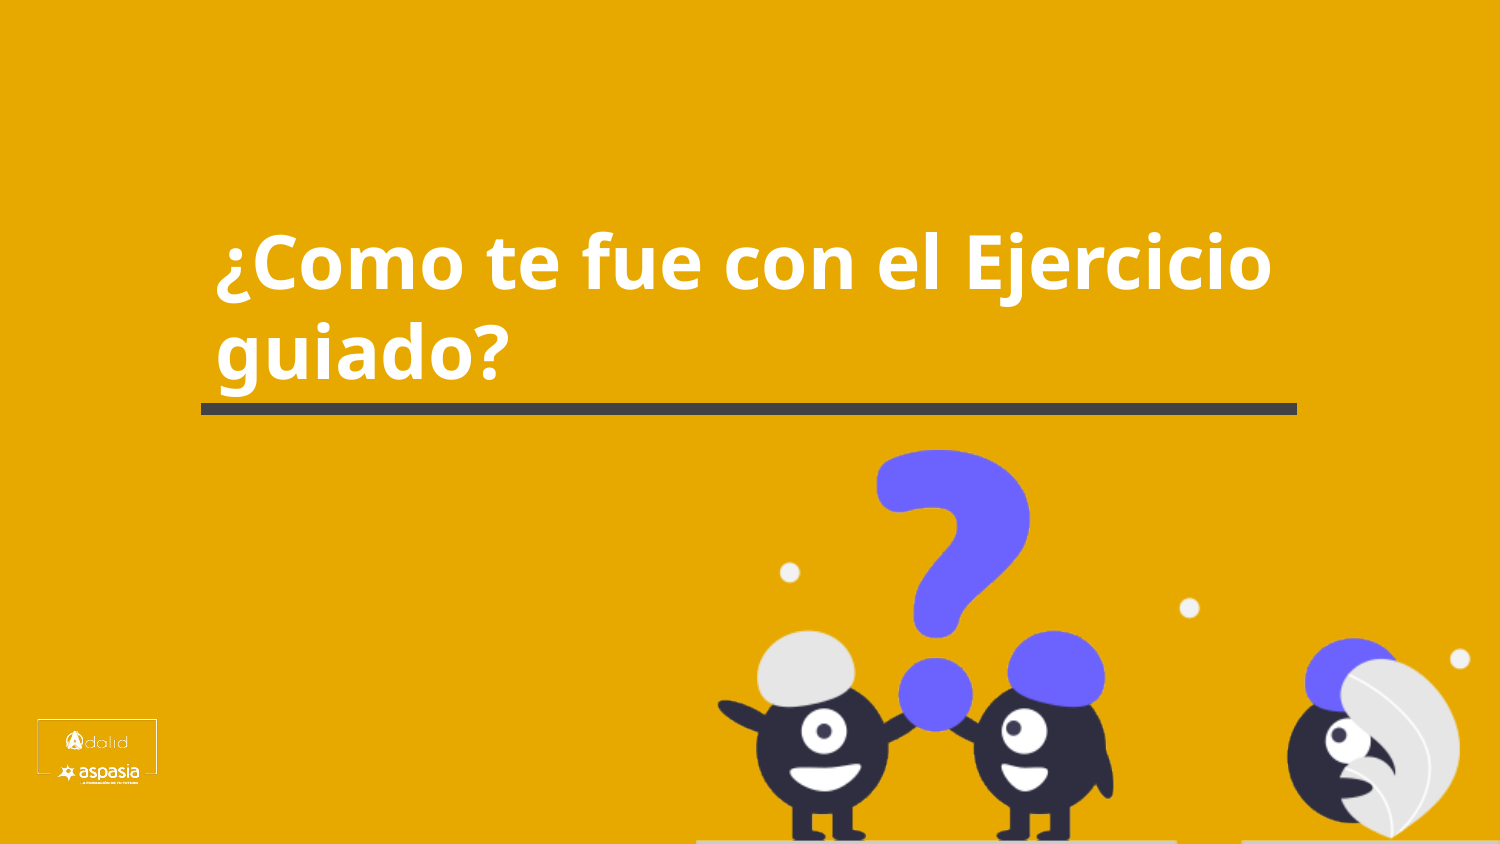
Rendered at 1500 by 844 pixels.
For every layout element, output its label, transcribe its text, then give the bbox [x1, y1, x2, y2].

picture [696, 450, 1500, 844]
title ¿Como te fue con el Ejercicio guiado? [200, 208, 1300, 410]
picture [0, 643, 201, 844]
